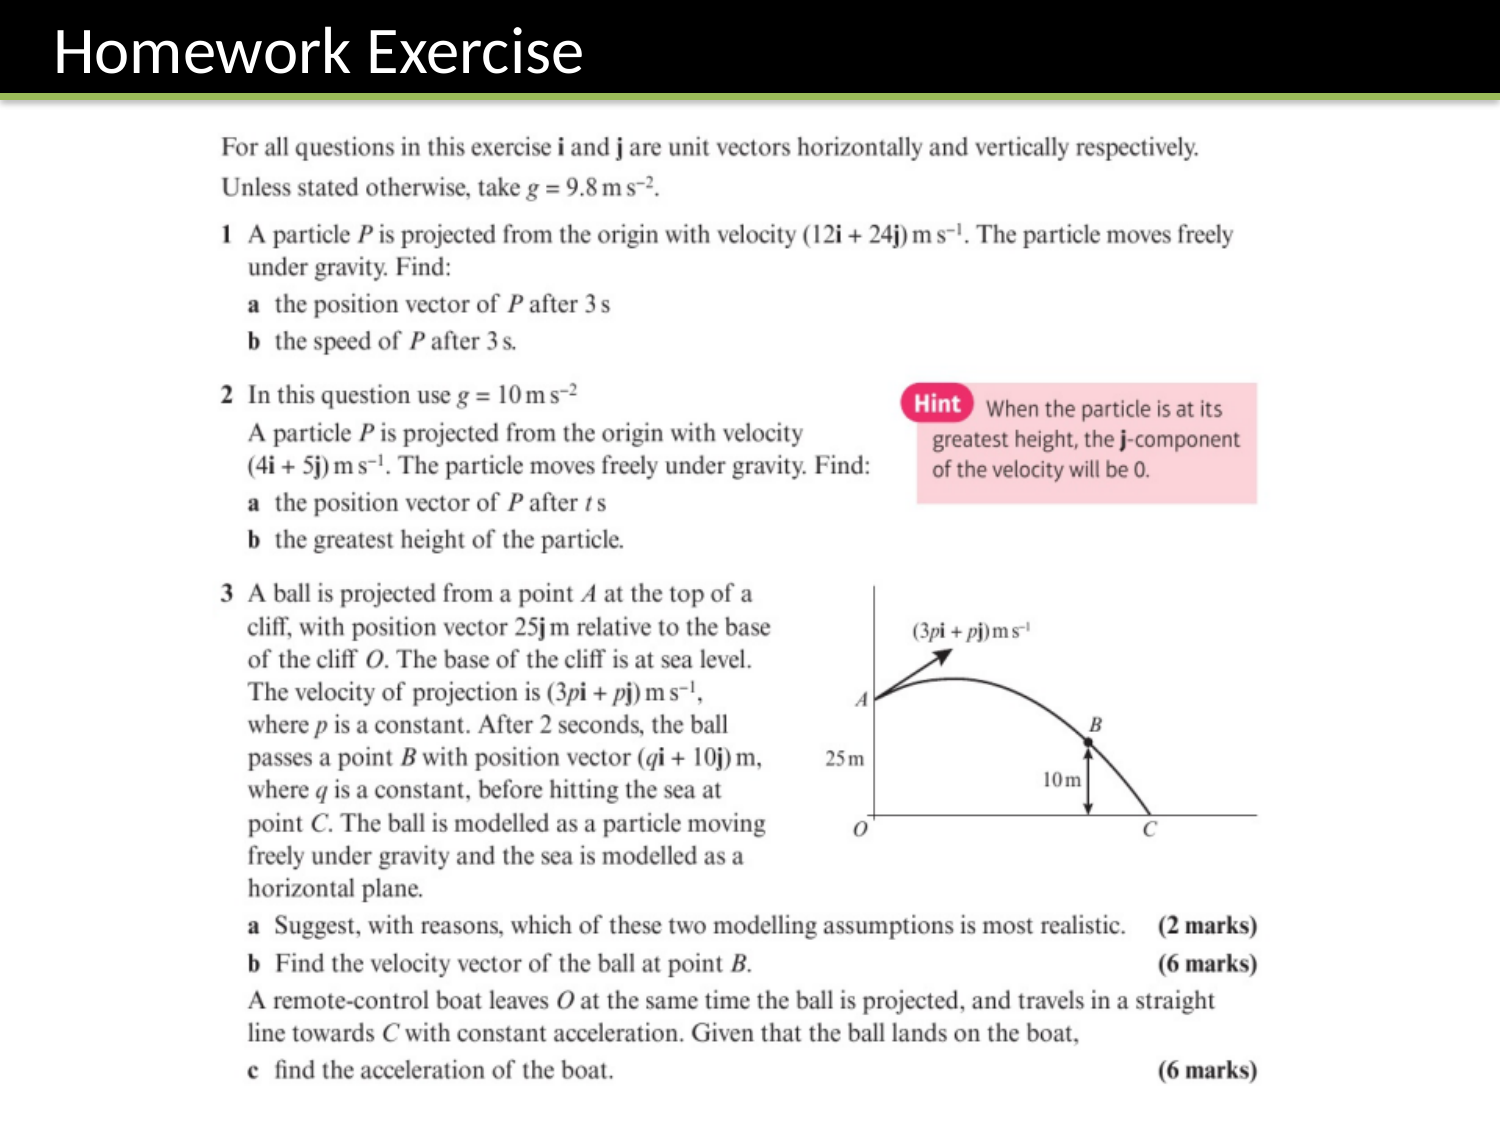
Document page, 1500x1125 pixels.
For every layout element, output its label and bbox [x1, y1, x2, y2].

text_box [0, 0, 1500, 99]
picture [204, 125, 1296, 1098]
